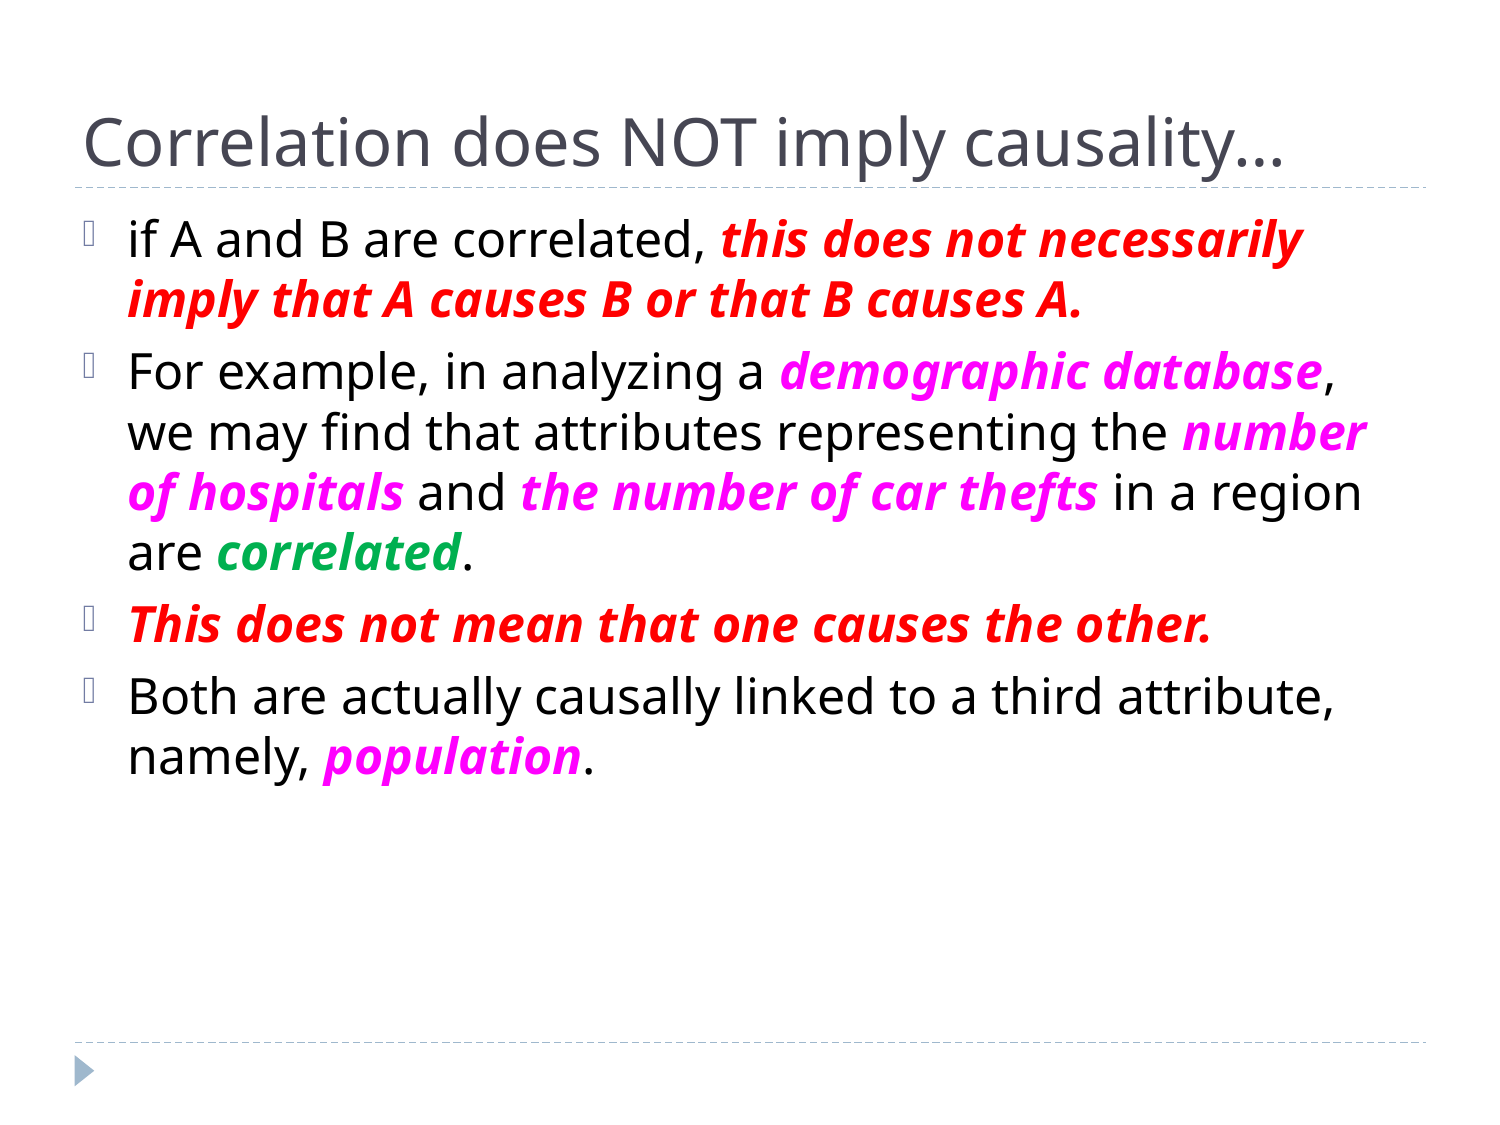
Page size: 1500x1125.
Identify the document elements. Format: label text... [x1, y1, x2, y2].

list if A and B are correlated, this does not necessarily imply that A causes B or that B causes A. For example, in analyzing a demographic database, we may ﬁnd that attributes representing the number of hospitals and the number of car thefts in a region are correlated. This does not mean that one causes the other. Both are actually causally linked to a third attribute, namely, population. [74, 199, 1426, 1011]
title Correlation does NOT imply causality… [74, 24, 1426, 188]
